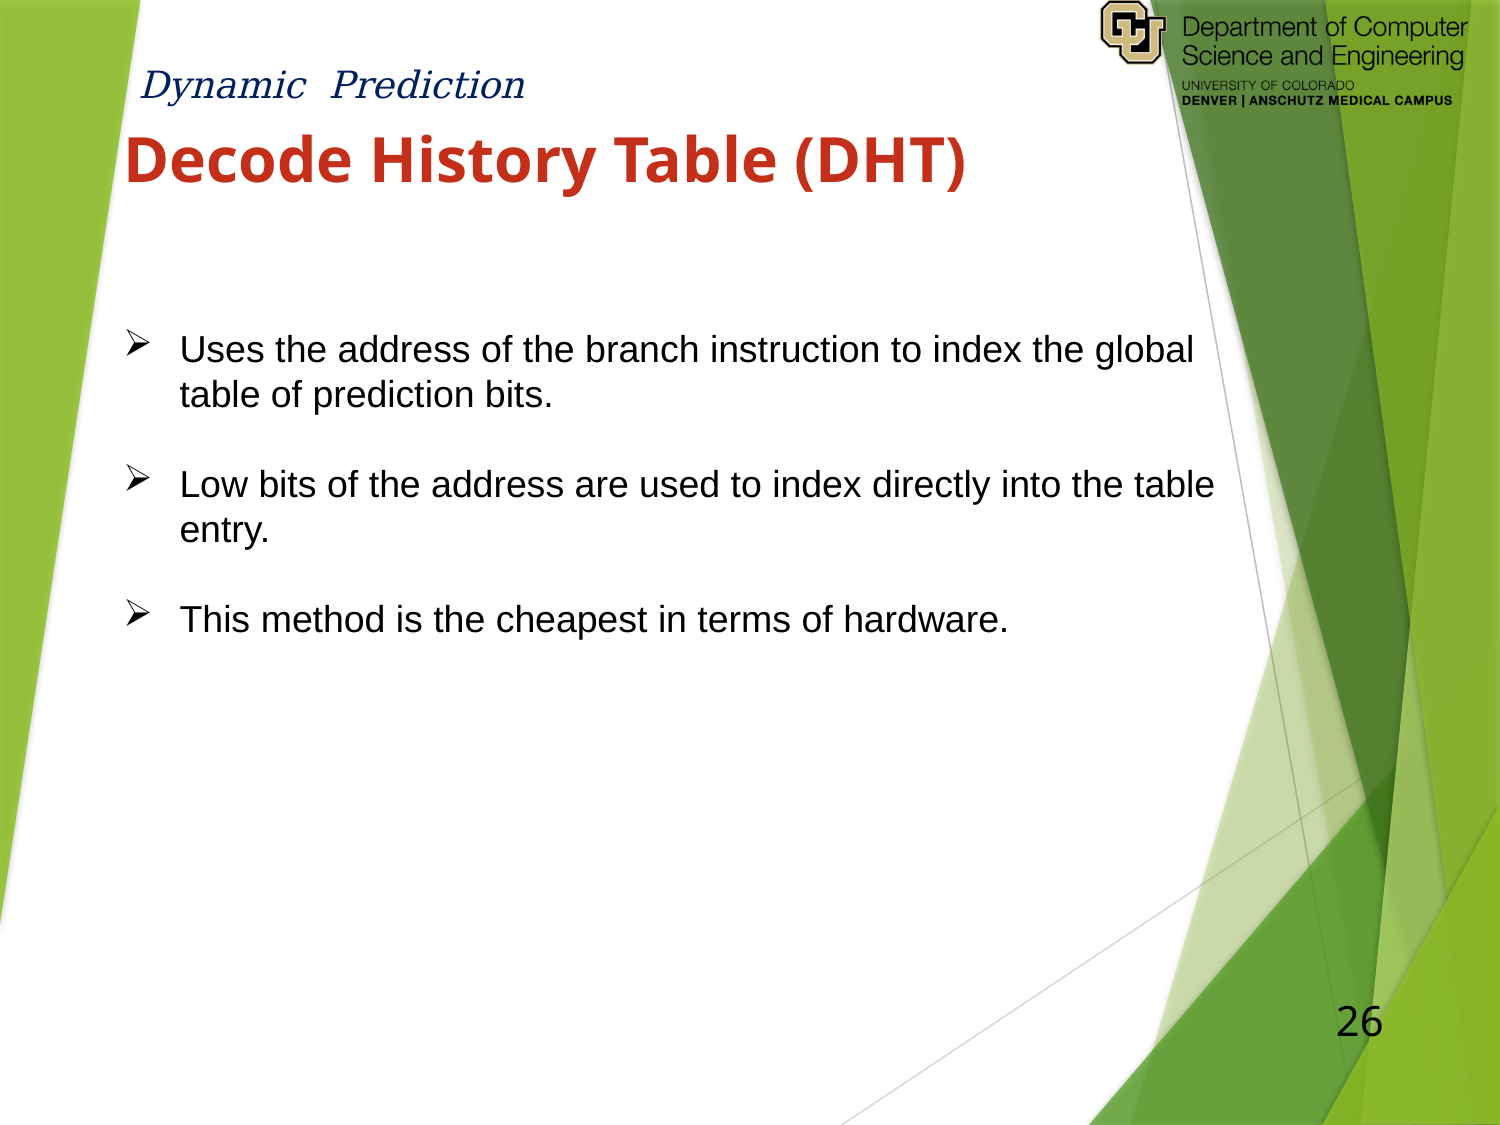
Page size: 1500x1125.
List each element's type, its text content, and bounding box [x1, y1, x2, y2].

slide_number 26 [1284, 993, 1399, 1053]
text_box Decode History Table (DHT) [108, 107, 1227, 203]
footer Dynamic Prediction [123, 53, 882, 114]
text_box Uses the address of the branch instruction to index the global table of prediction bits. Low bits of the address are used to index directly into the table entry. This method is the cheapest in terms of hardware. [108, 272, 1286, 692]
picture [1098, 0, 1469, 109]
